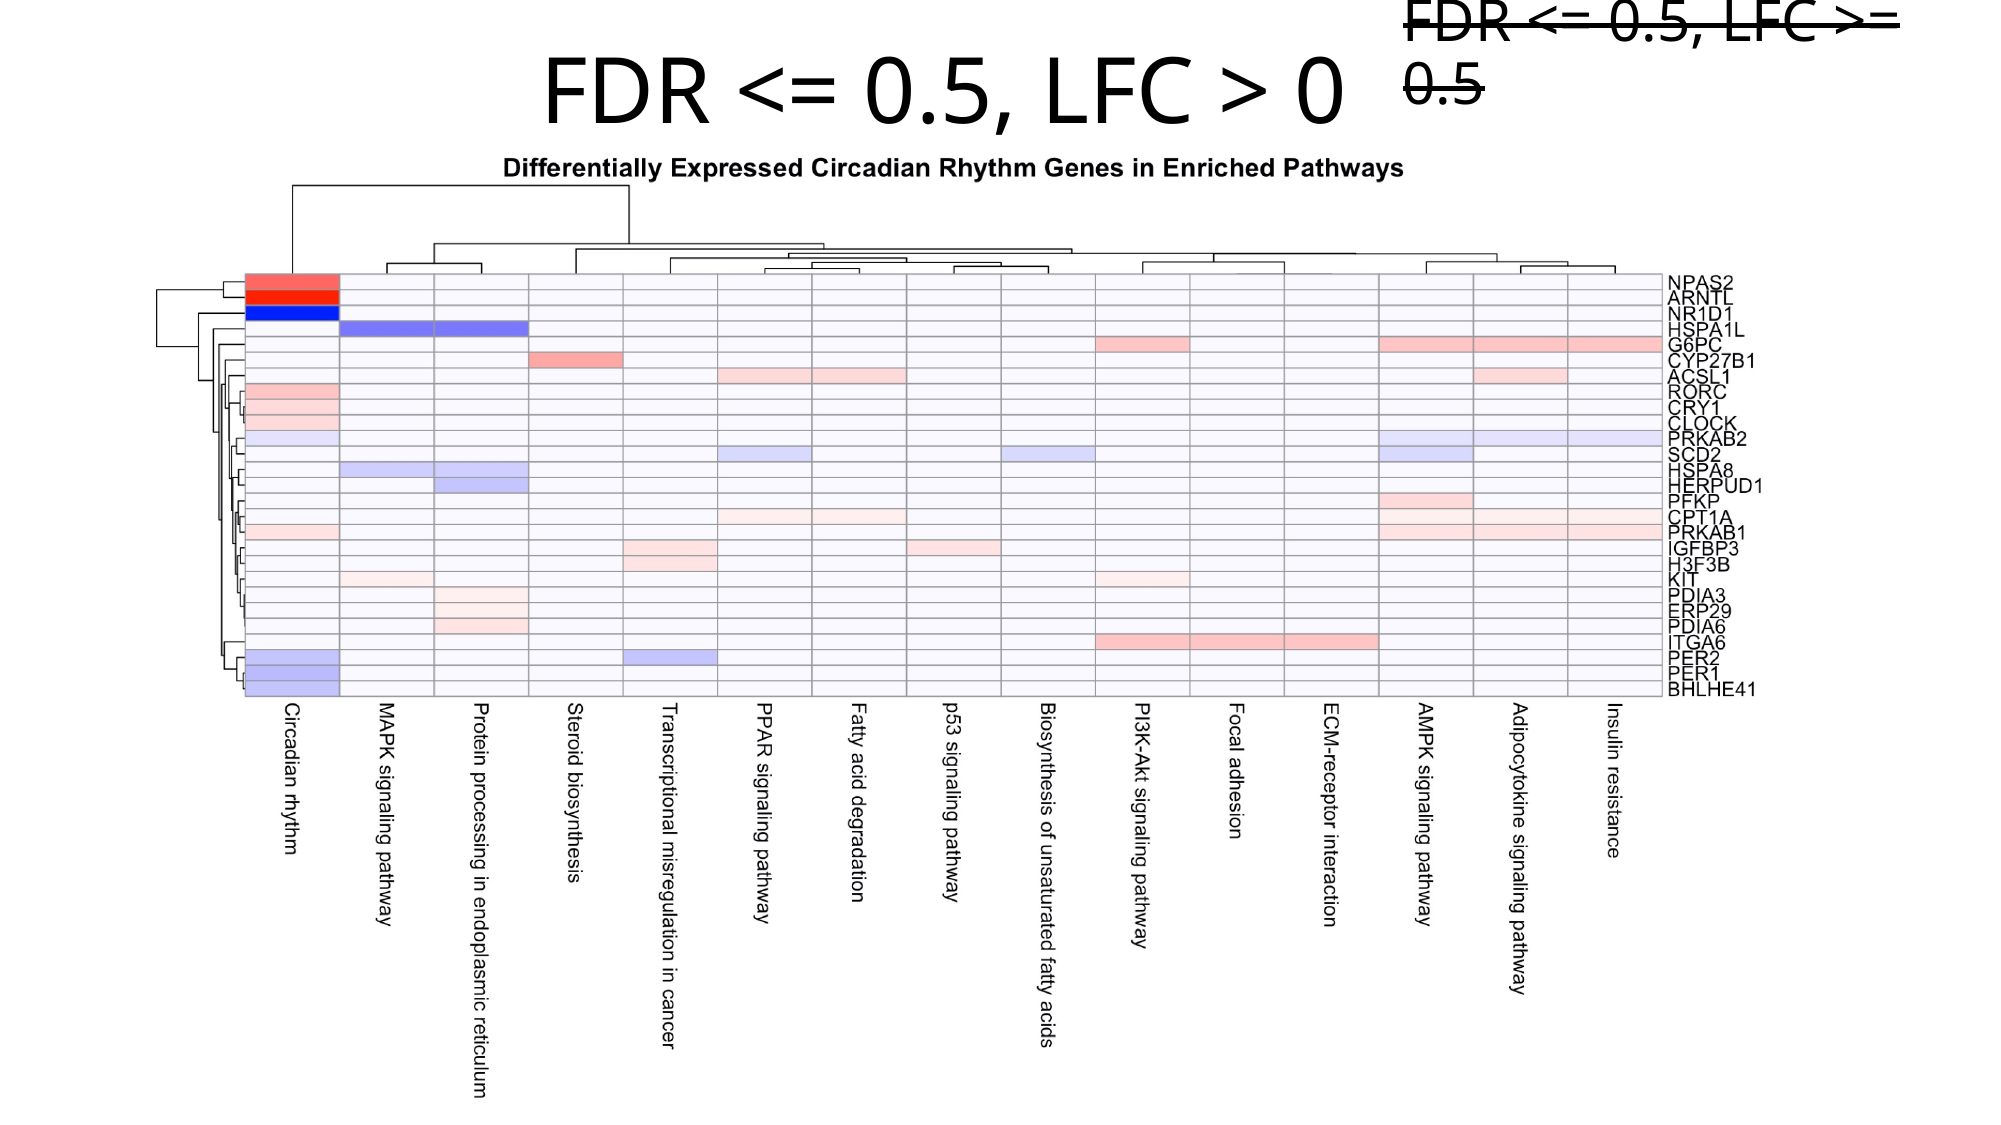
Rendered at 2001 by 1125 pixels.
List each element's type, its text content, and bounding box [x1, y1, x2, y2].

picture [152, 152, 1775, 1104]
title FDR <= 0.5, LFC > 0 [525, 0, 1388, 152]
text_box FDR <= 0.5, LFC >= 0.5 [1387, 0, 2000, 138]
